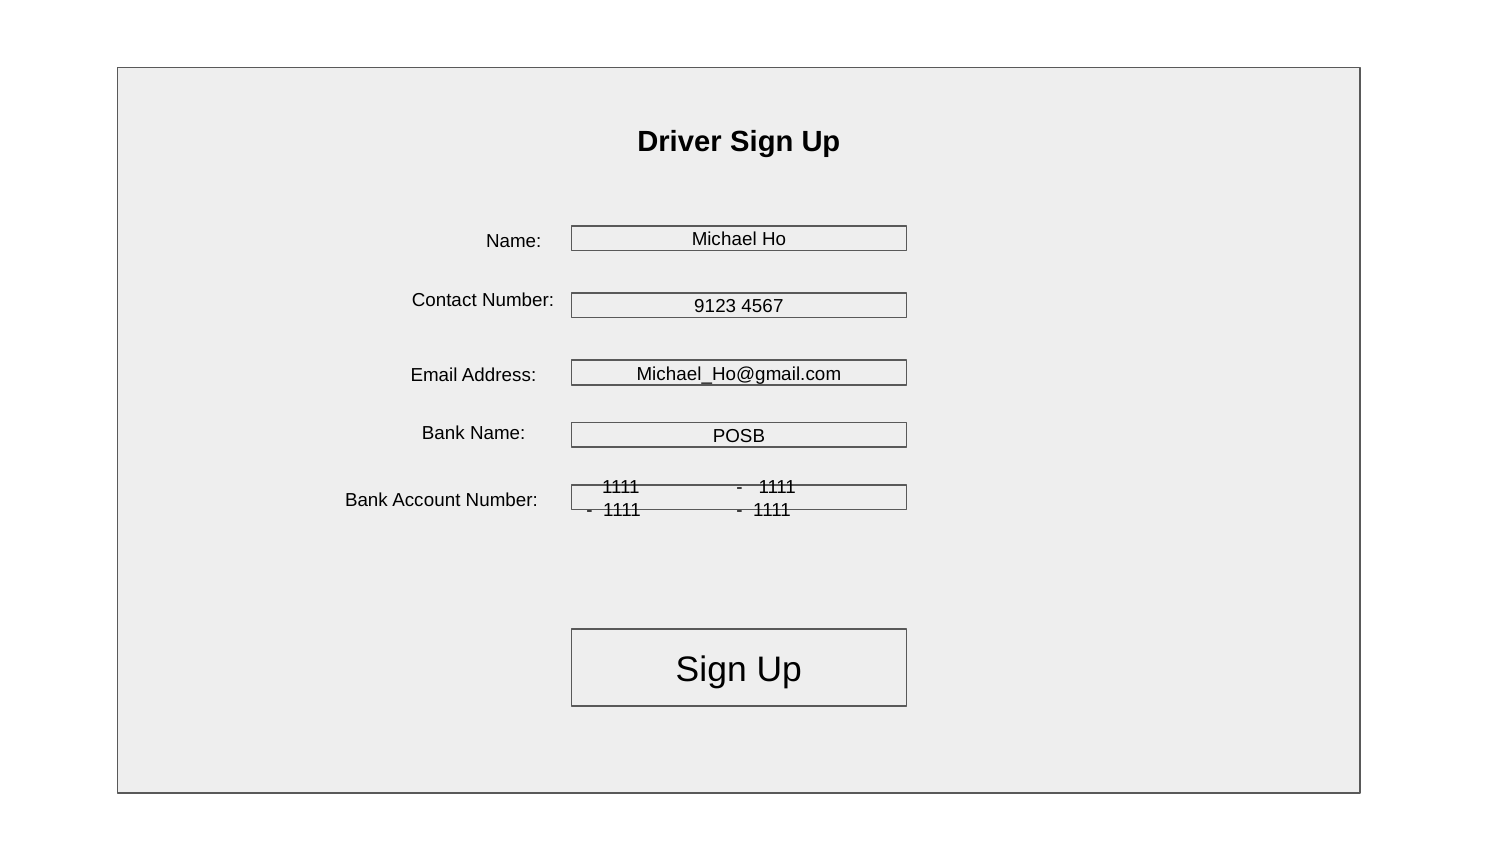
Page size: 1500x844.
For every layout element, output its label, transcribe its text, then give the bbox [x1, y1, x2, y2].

text_box Email Address: [387, 347, 560, 398]
text_box Name: [468, 213, 559, 263]
text_box Sign Up [571, 629, 907, 706]
text_box [117, 67, 1361, 794]
text_box Contact Number: [394, 273, 572, 323]
text_box 1111 - 1111 - 1111 - 1111 [571, 484, 907, 510]
text_box Bank Name: [387, 405, 560, 455]
text_box Michael_Ho@gmail.com [571, 360, 907, 385]
text_box Driver Sign Up [547, 107, 930, 222]
text_box Bank Account Number: [330, 472, 560, 522]
text_box 9123 4567 [572, 292, 907, 318]
text_box POSB [571, 422, 907, 448]
text_box Michael Ho [571, 225, 907, 251]
